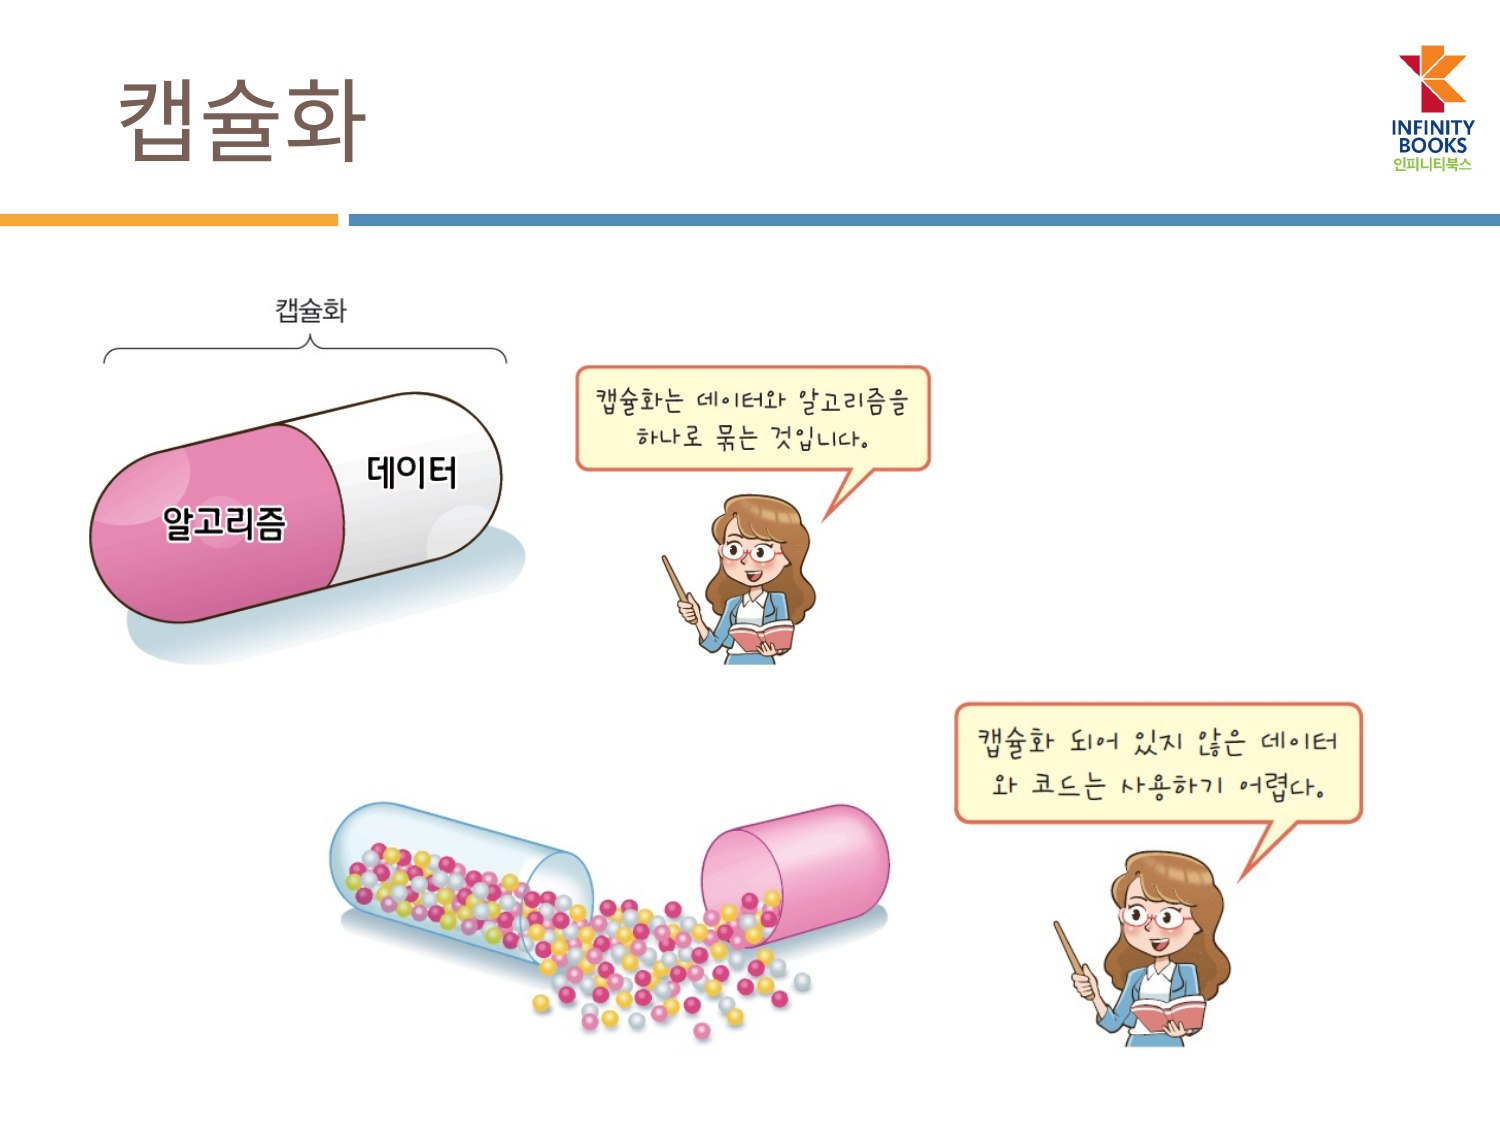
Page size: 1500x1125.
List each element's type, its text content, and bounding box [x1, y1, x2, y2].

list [81, 290, 939, 676]
picture [1438, 39, 1489, 182]
title 캡슐화 [100, 37, 1438, 200]
picture [319, 692, 1369, 1058]
